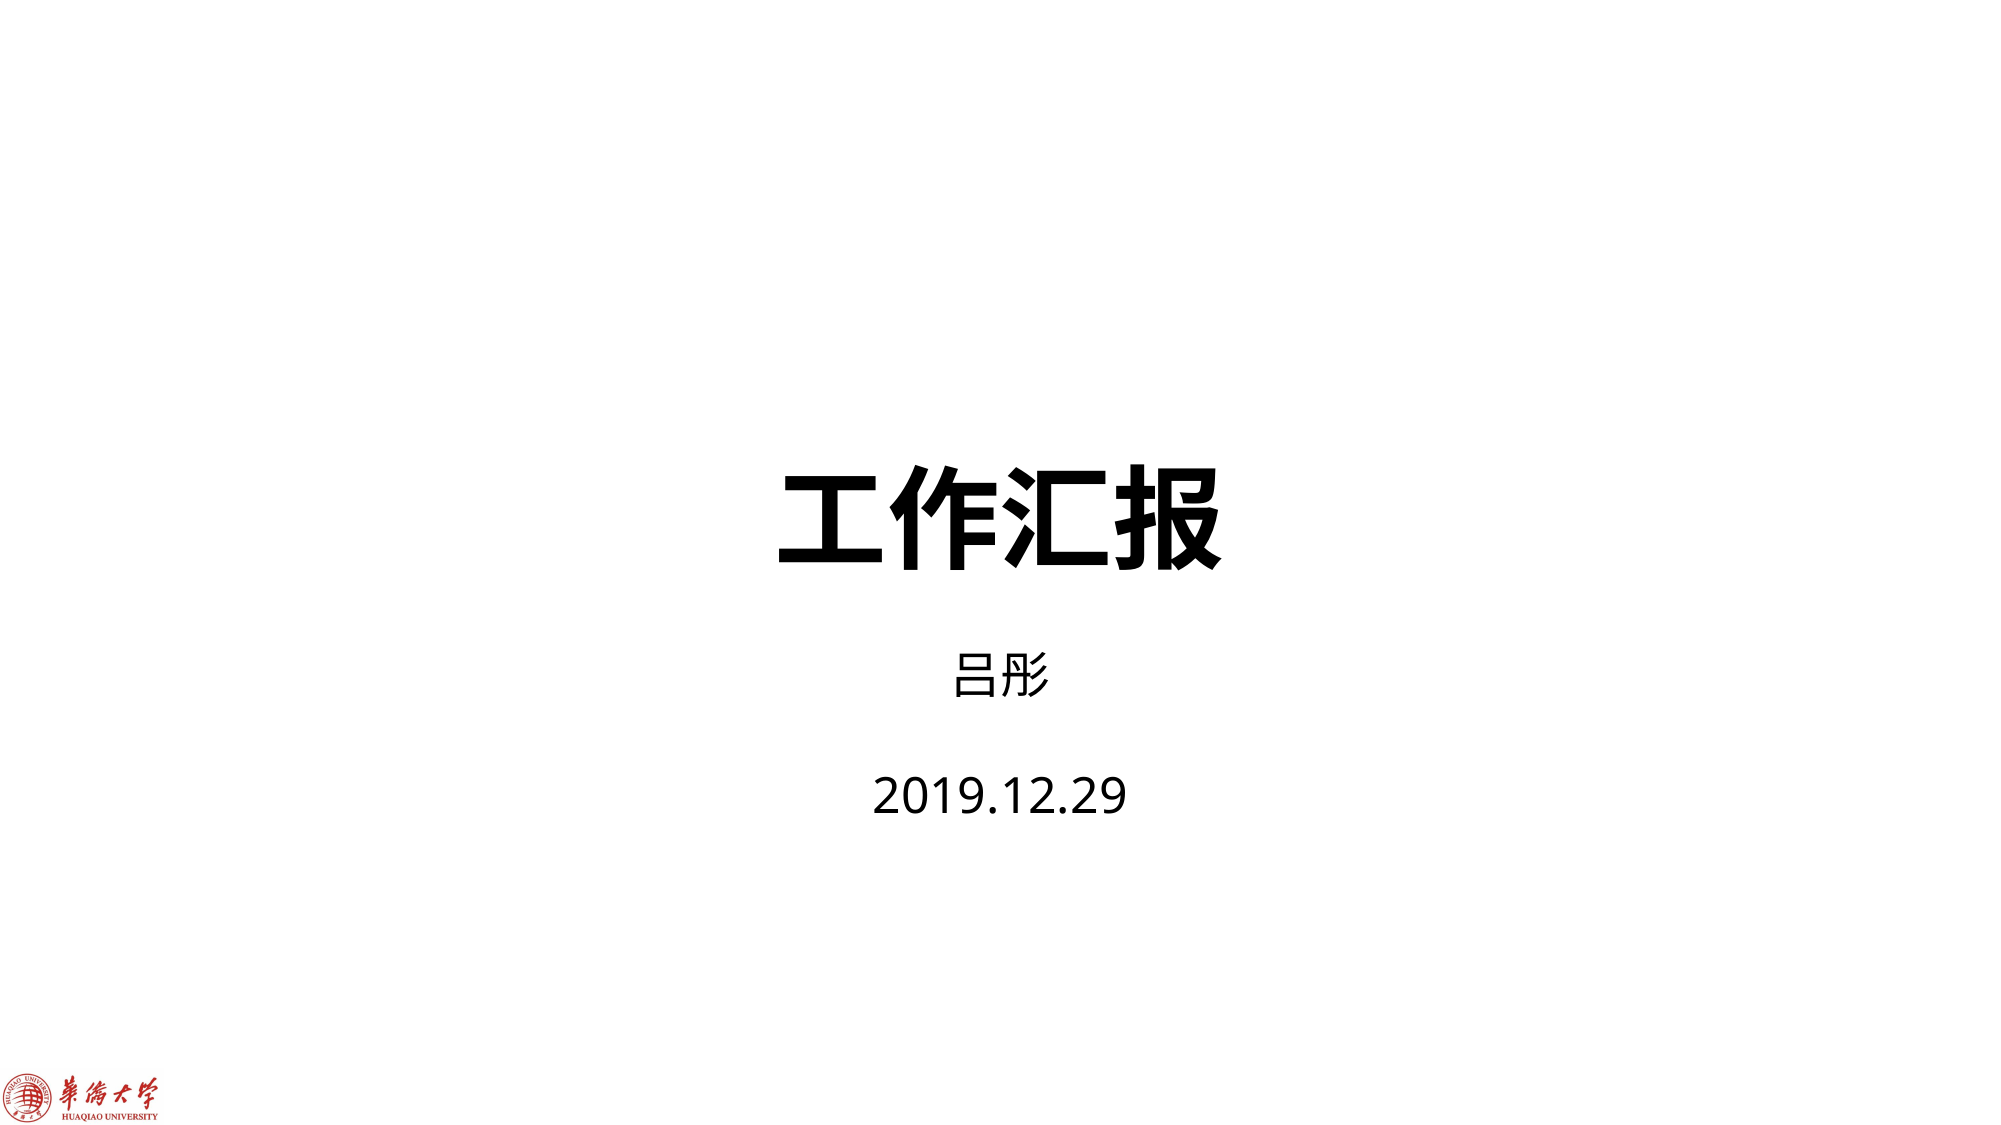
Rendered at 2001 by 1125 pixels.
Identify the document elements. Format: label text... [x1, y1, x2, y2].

picture [0, 1068, 164, 1125]
text_box 工作汇报 吕彤 2019.12.29 [0, 305, 2000, 831]
